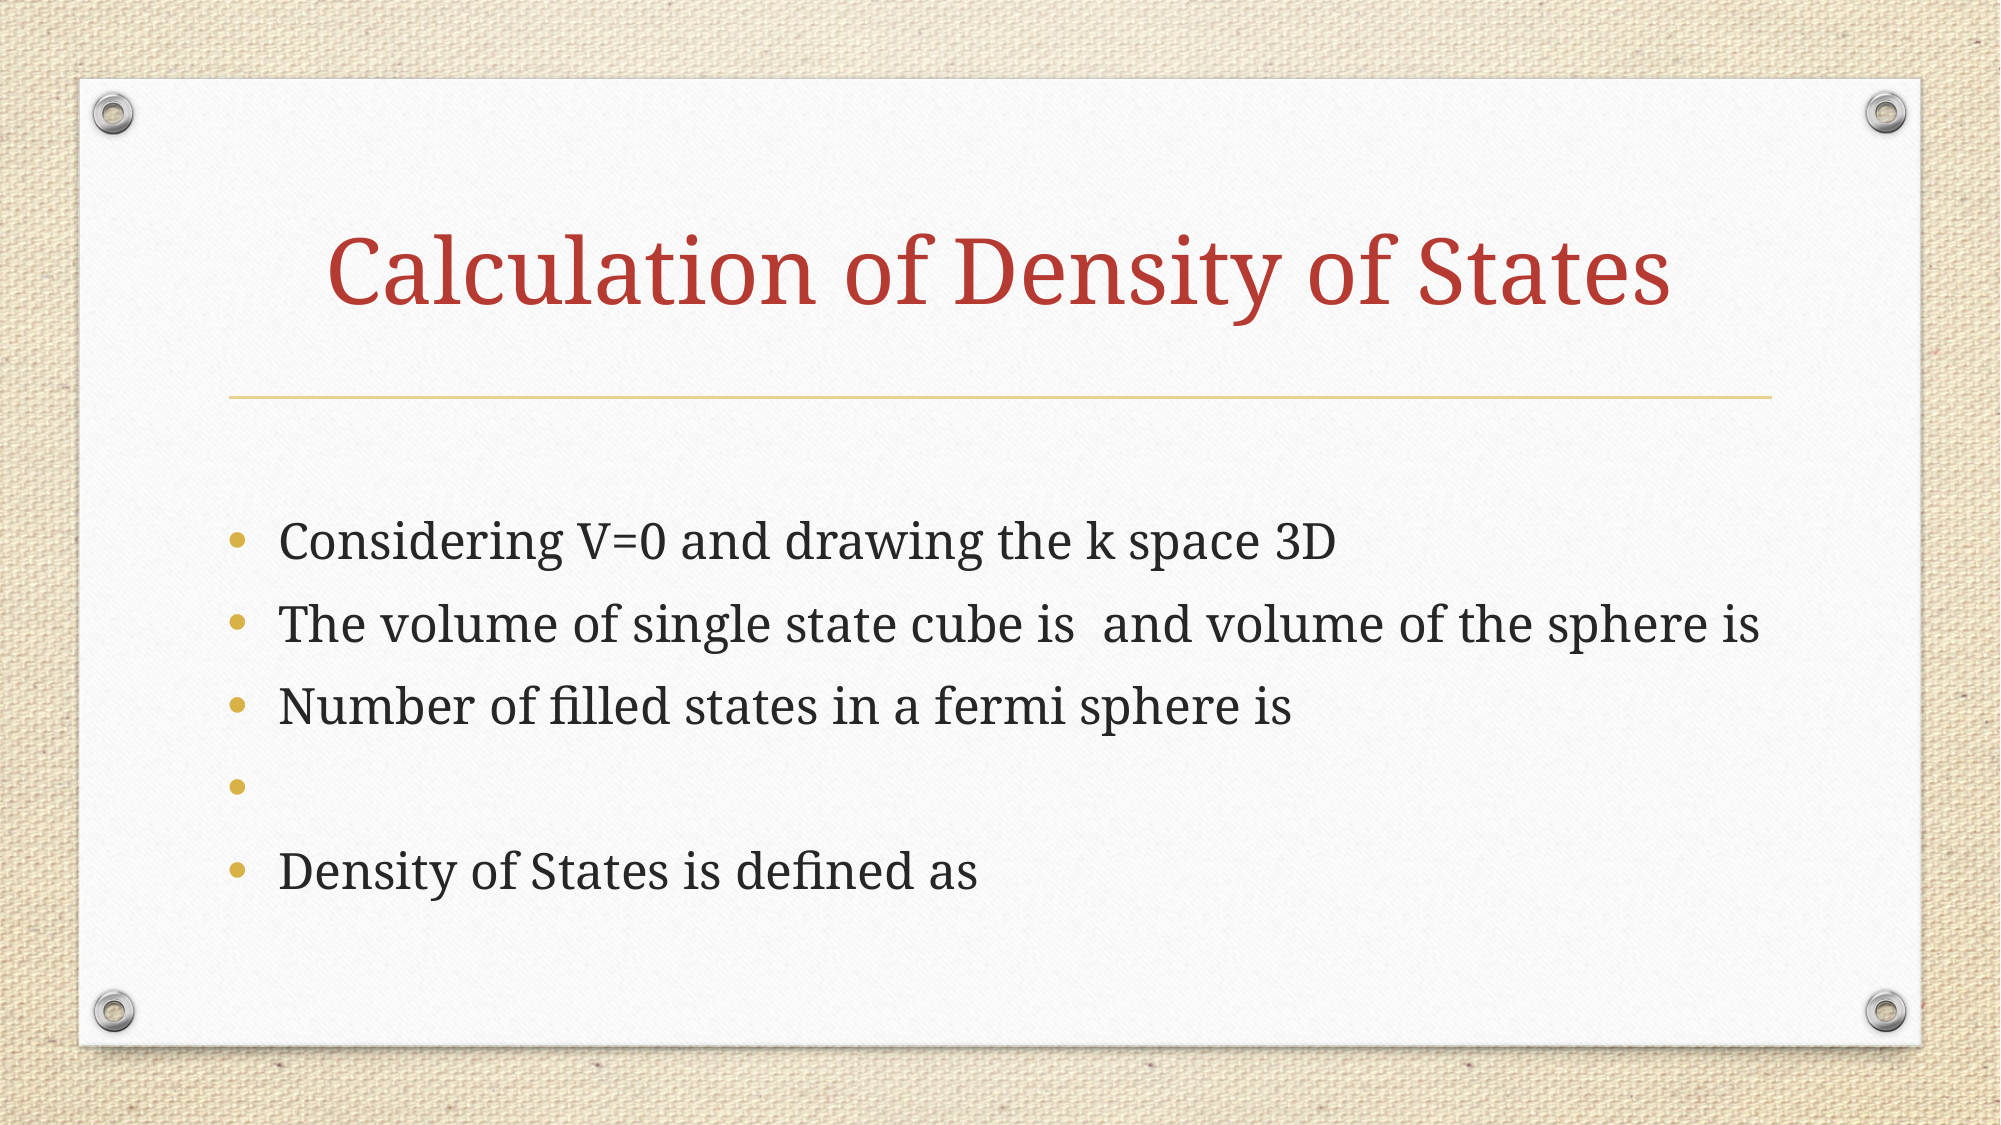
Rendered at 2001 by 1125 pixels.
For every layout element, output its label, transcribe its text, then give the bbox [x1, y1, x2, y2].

title Calculation of Density of States [212, 161, 1788, 375]
picture [0, 0, 2001, 1125]
